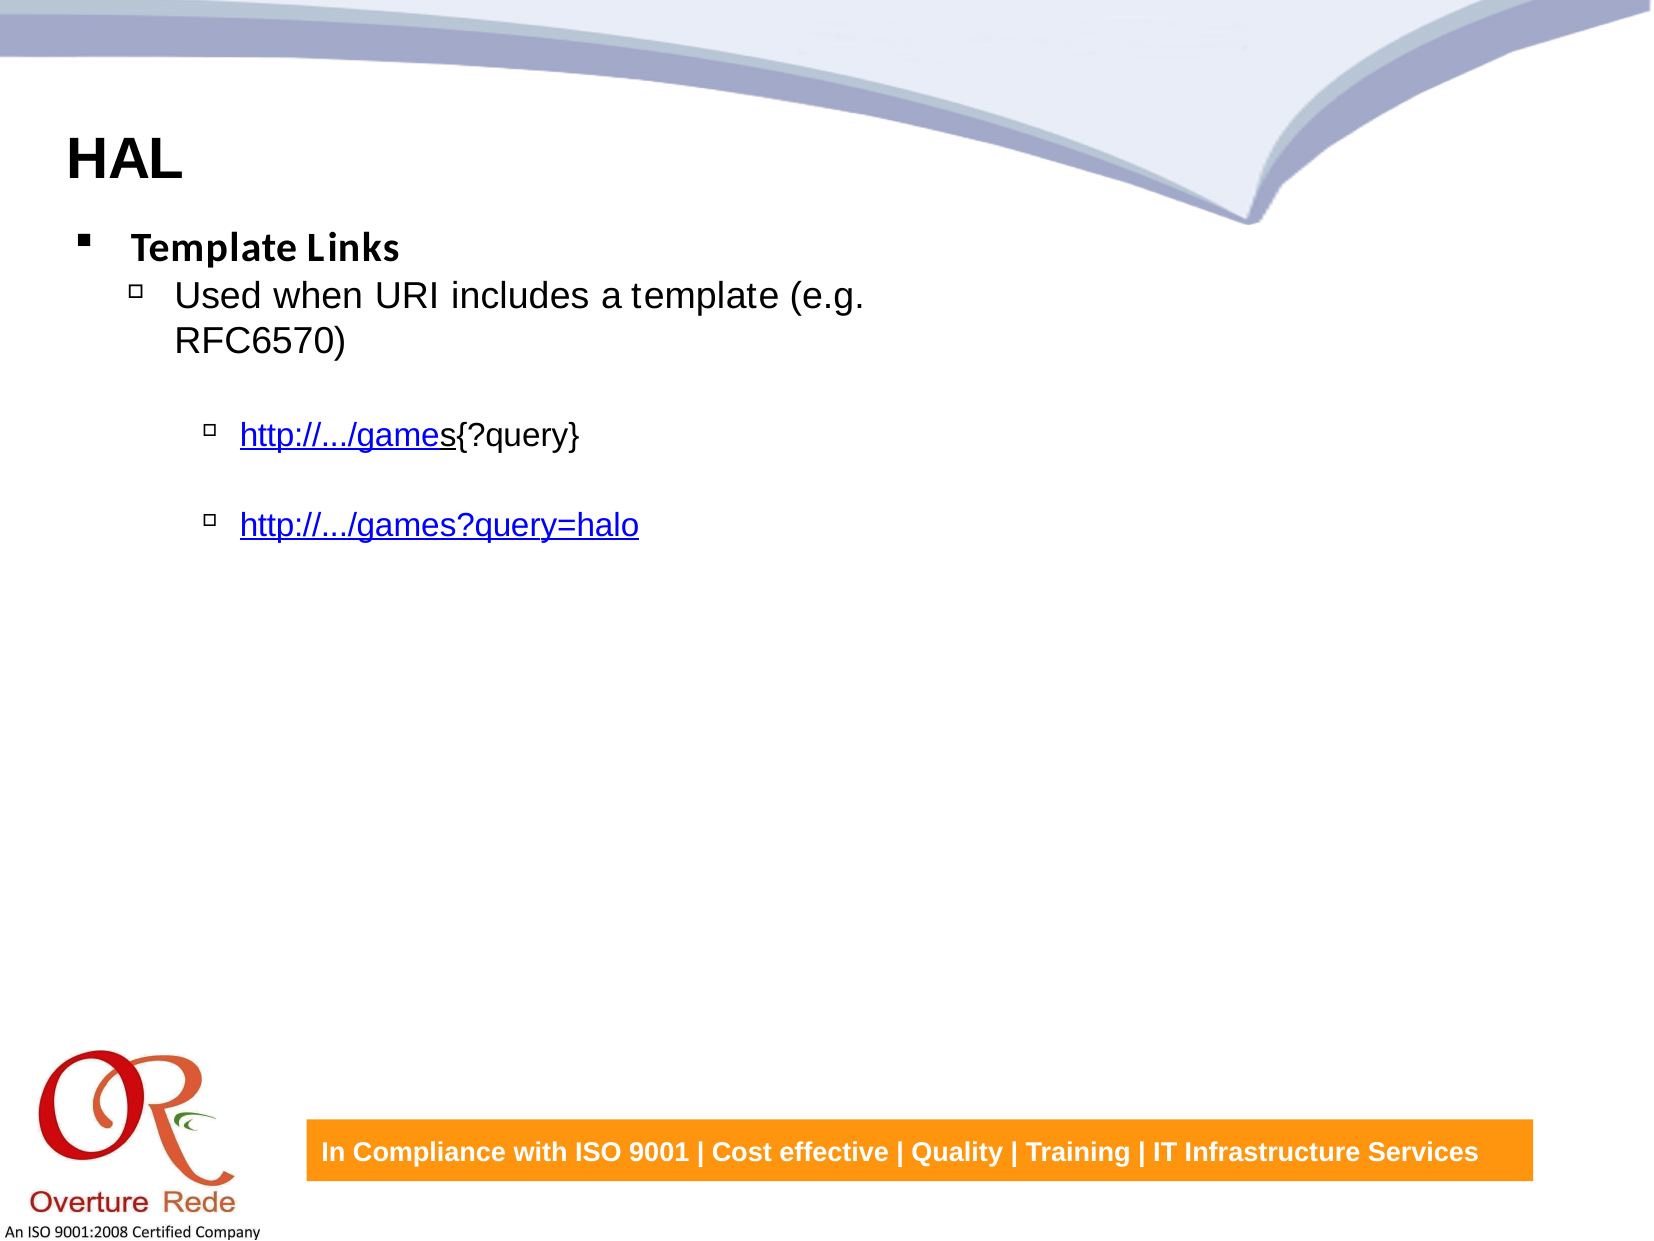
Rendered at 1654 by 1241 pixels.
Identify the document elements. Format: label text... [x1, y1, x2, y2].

picture [5, 1050, 260, 1240]
text_box Template Links [72, 220, 407, 271]
text_box HAL [64, 120, 187, 190]
picture [0, 0, 1654, 225]
text_box Used when URI includes a template (e.g. RFC6570) http://.../games{?query} http://.../games?query=halo [125, 271, 1040, 544]
